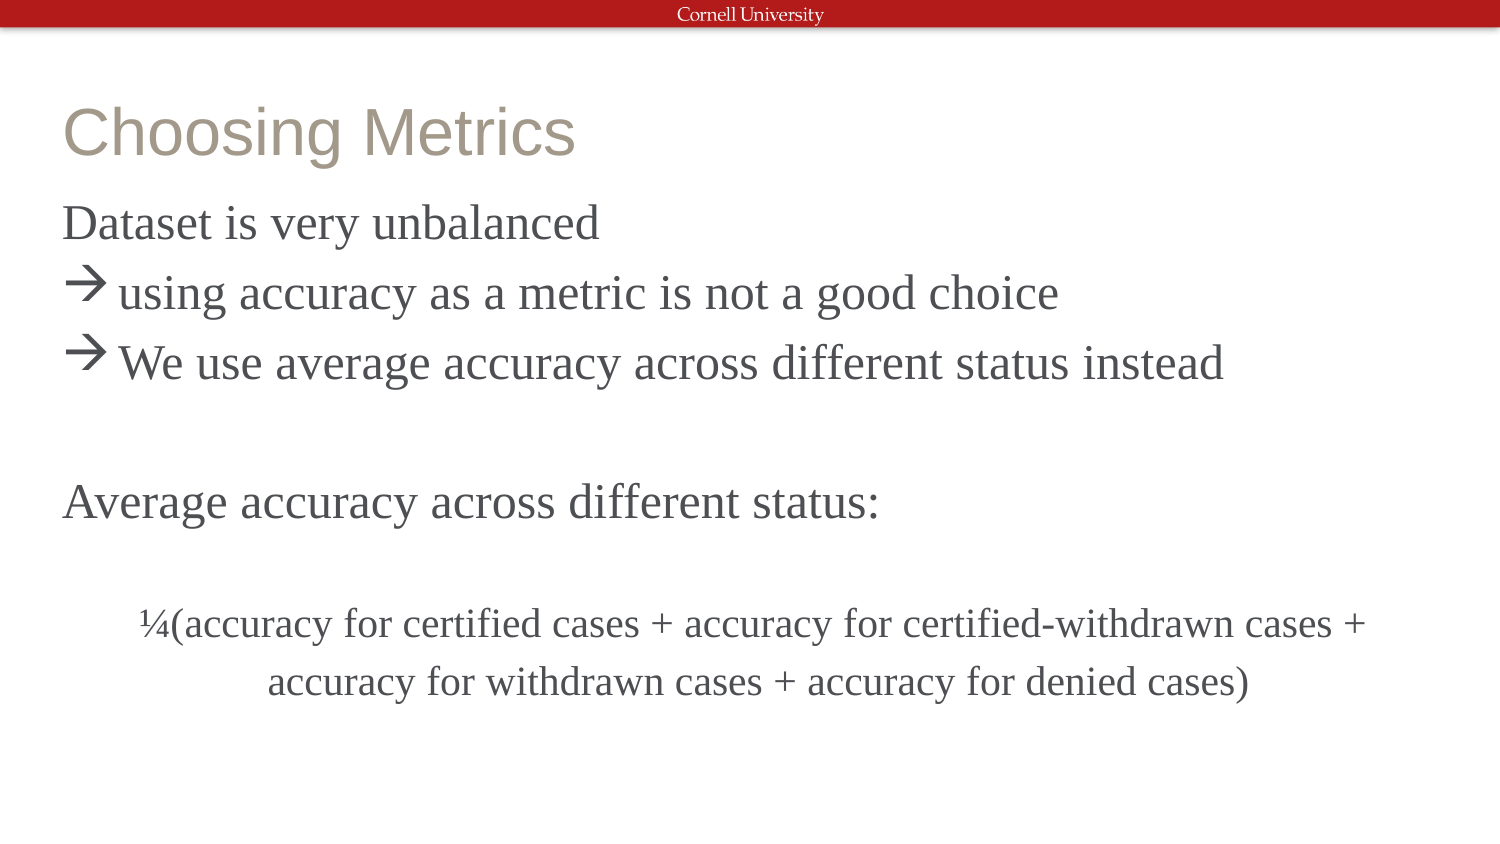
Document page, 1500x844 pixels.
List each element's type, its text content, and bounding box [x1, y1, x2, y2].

picture [673, 0, 825, 43]
title Choosing Metrics [47, 75, 1448, 181]
text_box Dataset is very unbalanced using accuracy as a metric is not a good choice We use average accuracy across different status instead Average accuracy across different status: ¼(accuracy for certified cases + accuracy for certified-withdrawn cases + accuracy for withdrawn cases + accuracy for denied cases) [47, 181, 1471, 782]
